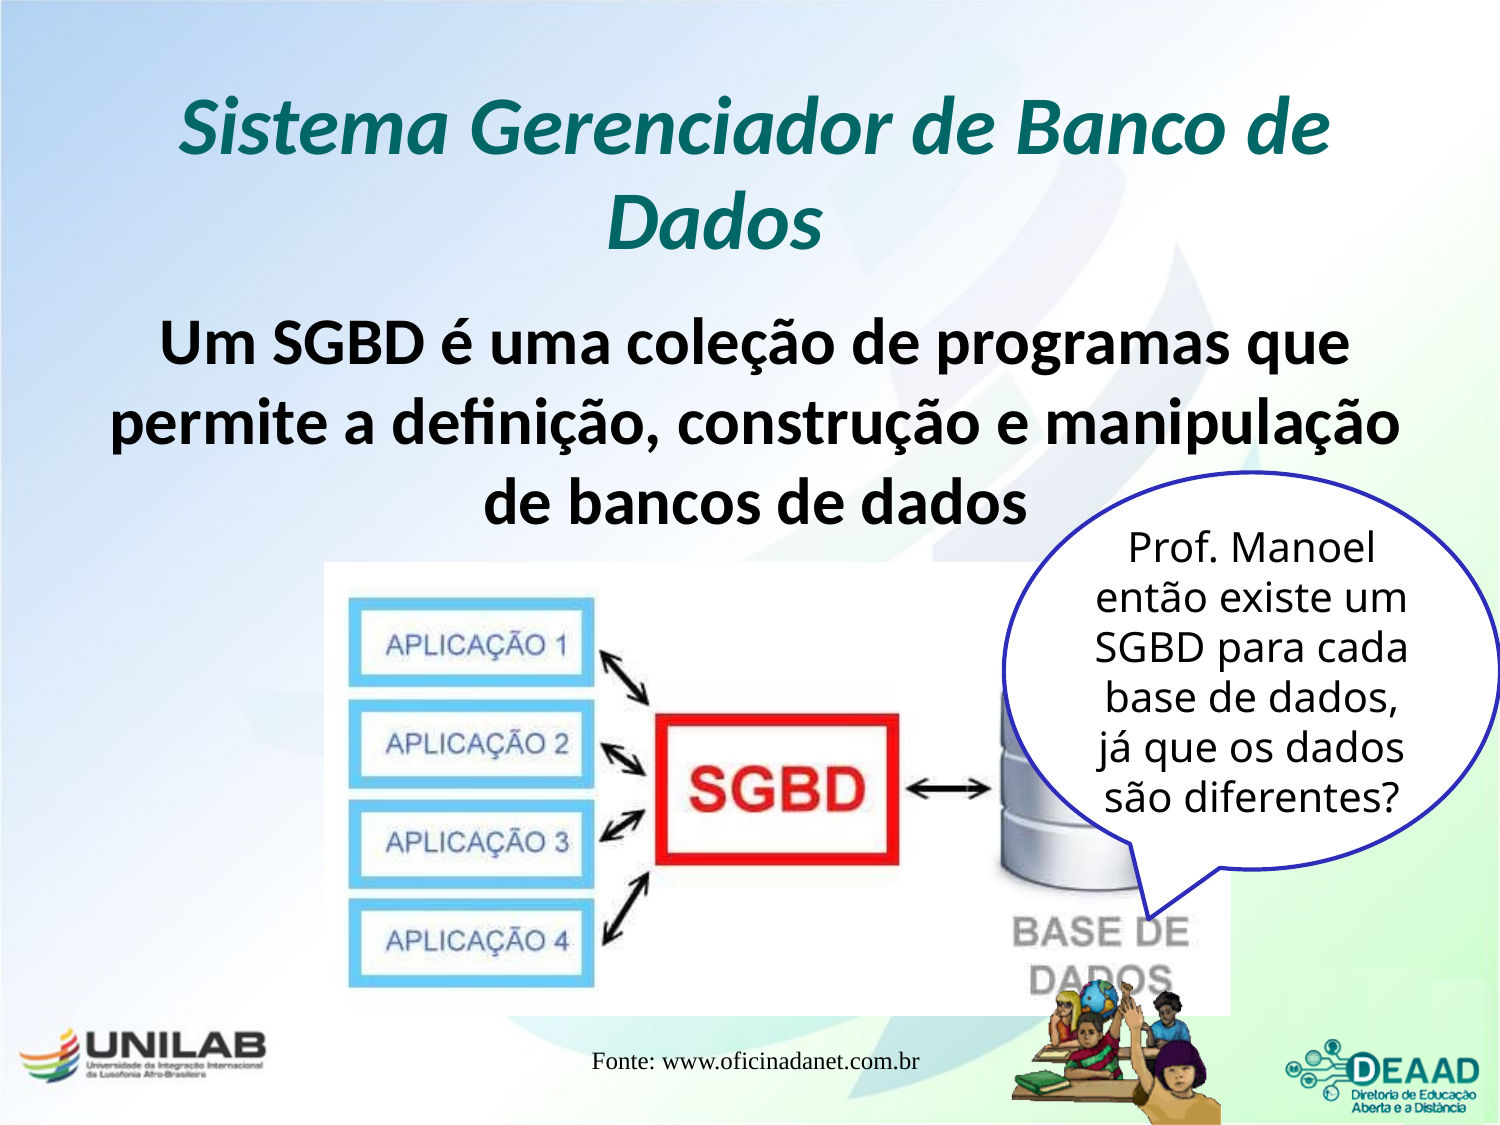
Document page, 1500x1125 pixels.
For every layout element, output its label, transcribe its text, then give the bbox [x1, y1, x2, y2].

picture [0, 0, 1500, 1125]
text_box Fonte: www.oficinadanet.com.br [425, 1029, 1004, 1092]
text_box Prof. Manoel então existe um SGBD para cada base de dados, já que os dados são diferentes? [1043, 470, 1500, 872]
text_box Um SGBD é uma coleção de programas que permite a definição, construção e manipulação de bancos de dados [86, 289, 1425, 547]
text_box Sistema Gerenciador de Banco de Dados [88, 90, 1424, 258]
